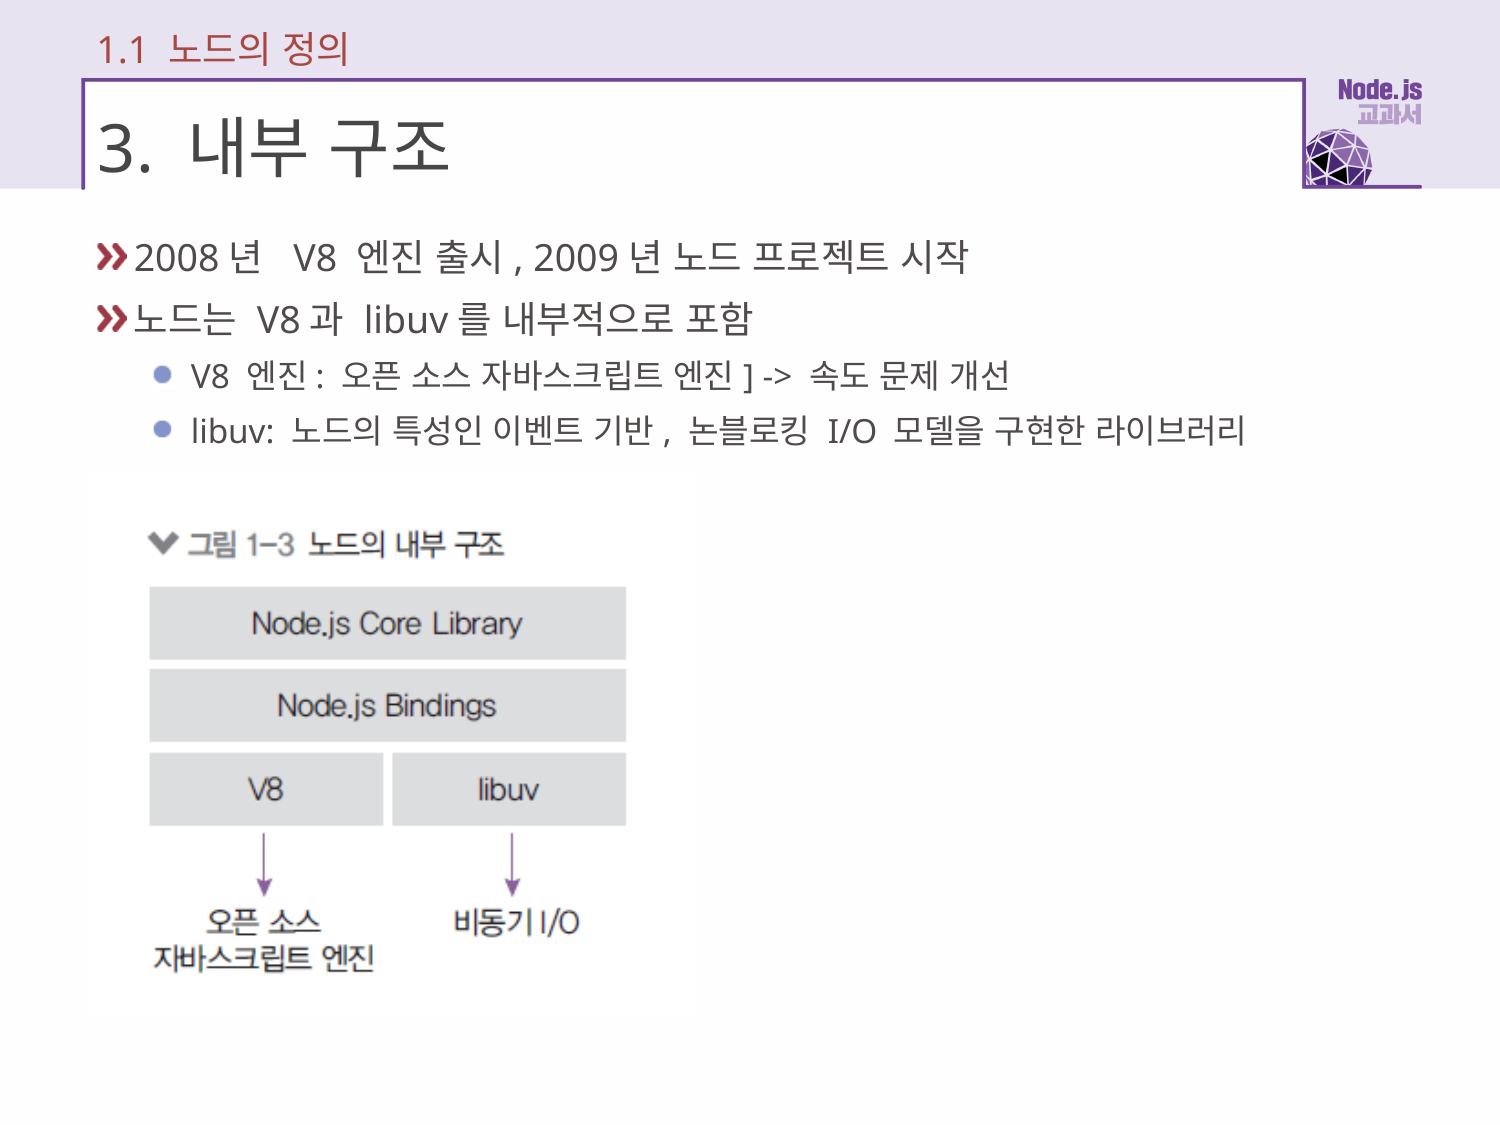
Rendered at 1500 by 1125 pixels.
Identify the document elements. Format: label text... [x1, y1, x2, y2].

list 2008년 V8 엔진 출시, 2009년 노드 프로젝트 시작 노드는 V8과 libuv를 내부적으로 포함 V8 엔진: 오픈 소스 자바스크립트 엔진] -> 속도 문제 개선 libuv: 노드의 특성인 이벤트 기반, 논블로킹 I/O 모델을 구현한 라이브러리 [81, 222, 1412, 1037]
picture [0, 0, 1500, 1125]
text_box 1.1 노드의 정의 [81, 14, 807, 62]
title 3. 내부 구조 [82, 61, 1413, 193]
